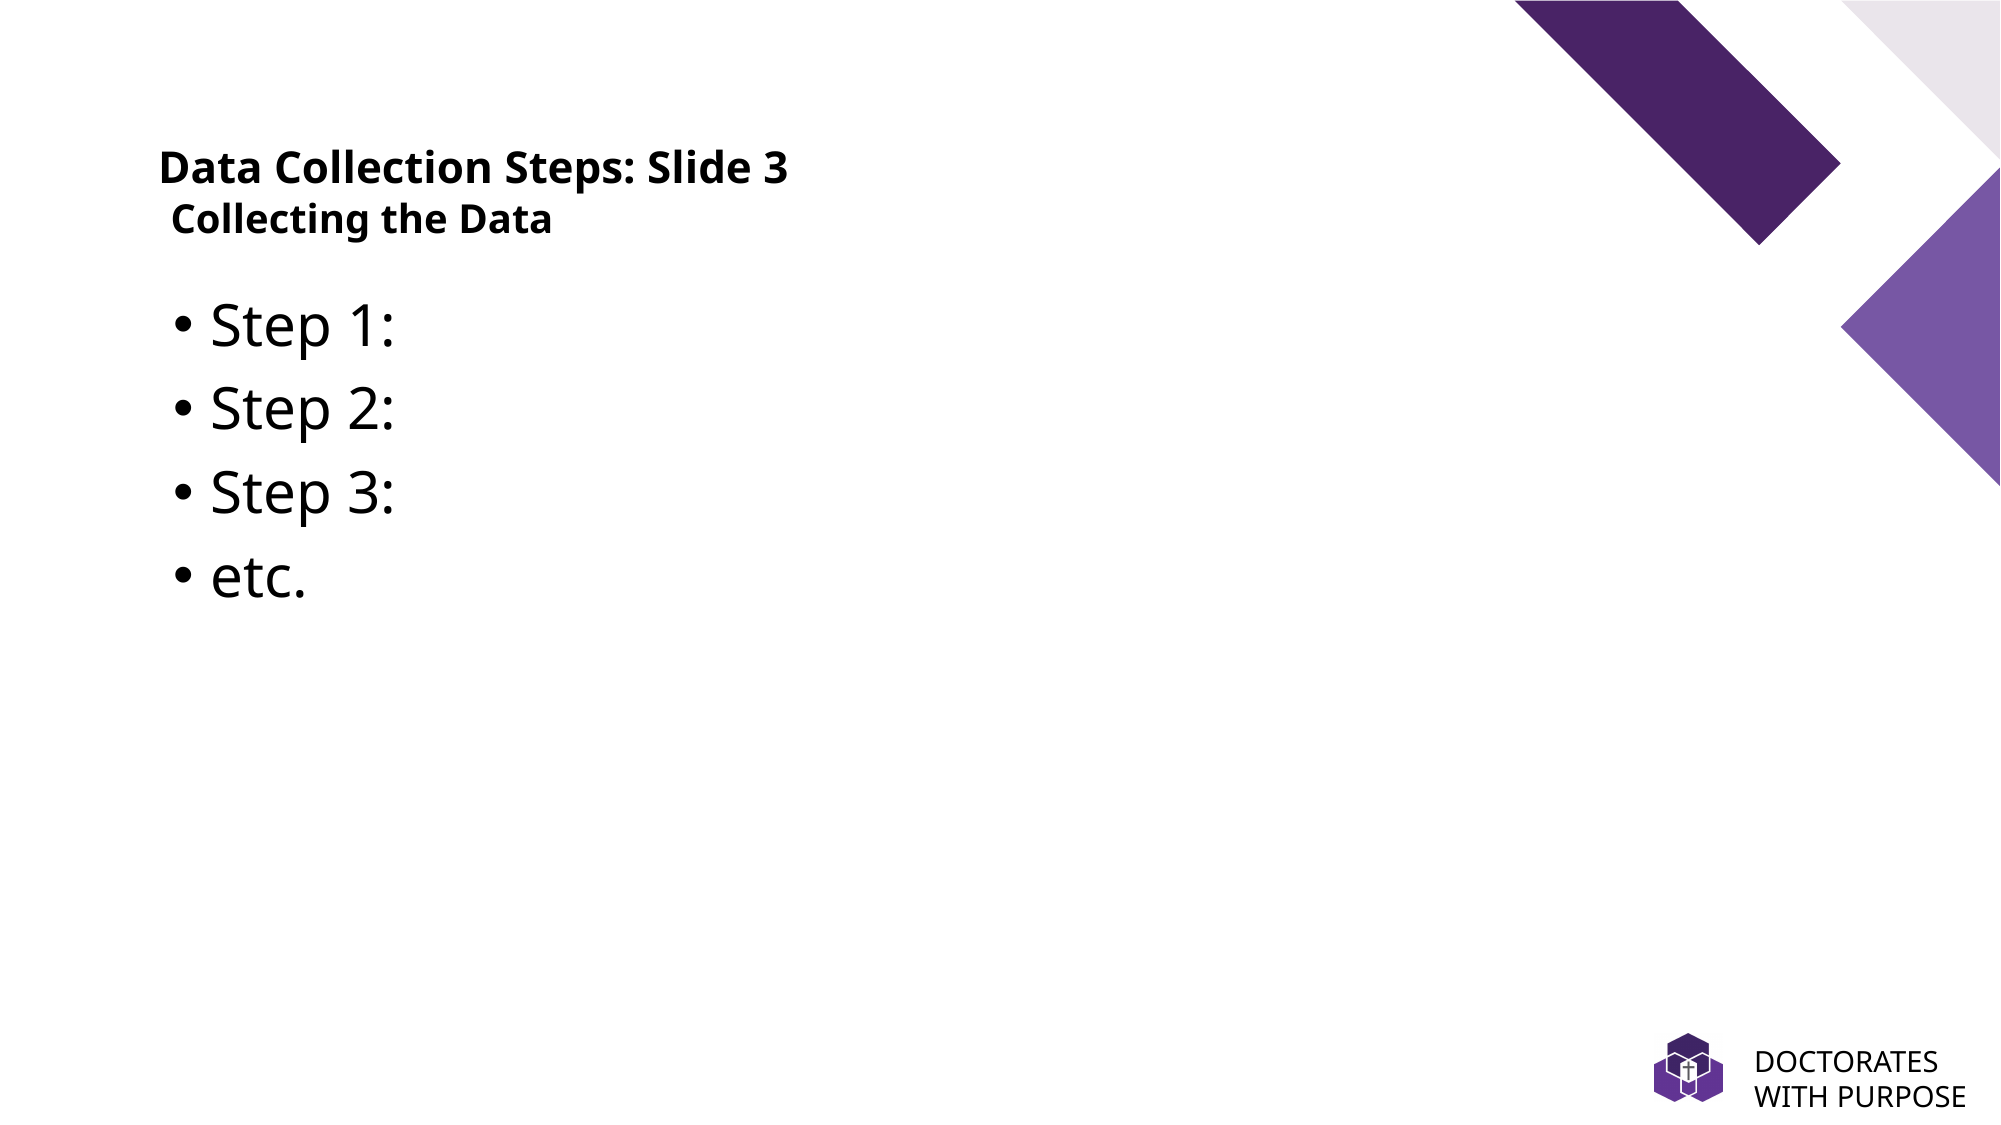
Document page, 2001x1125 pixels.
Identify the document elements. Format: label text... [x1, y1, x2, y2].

title Data Collection Steps: Slide 3 Collecting the Data [158, 144, 1373, 245]
picture [1654, 1033, 1723, 1102]
list Step 1: Step 2: Step 3: etc. [158, 288, 1913, 1021]
footer DOCTORATES WITH PURPOSE [1754, 1043, 1971, 1099]
